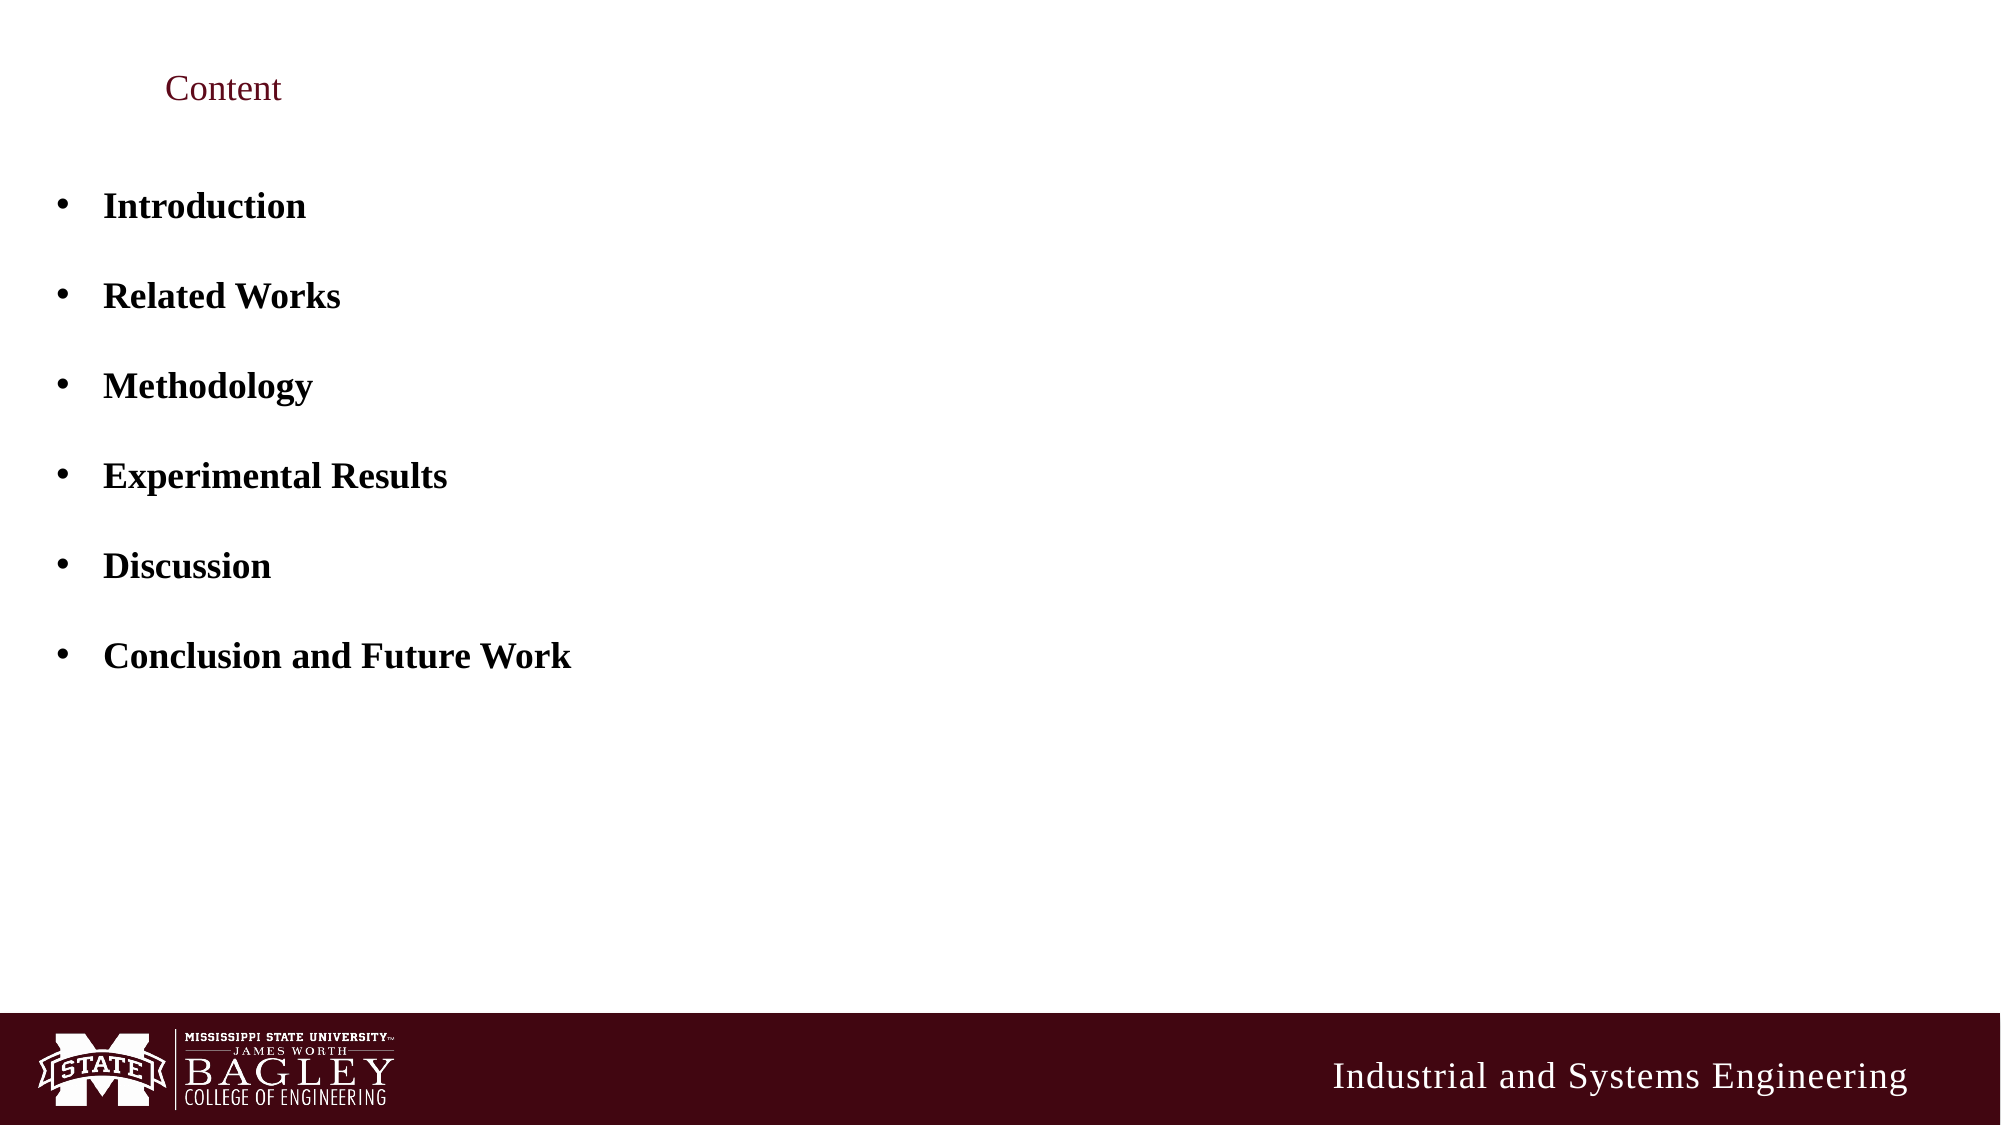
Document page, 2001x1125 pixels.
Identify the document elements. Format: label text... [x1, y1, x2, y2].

text_box Introduction Related Works Methodology Experimental Results Discussion Conclusion and Future Work [41, 173, 1979, 729]
title Content [150, 56, 1900, 116]
